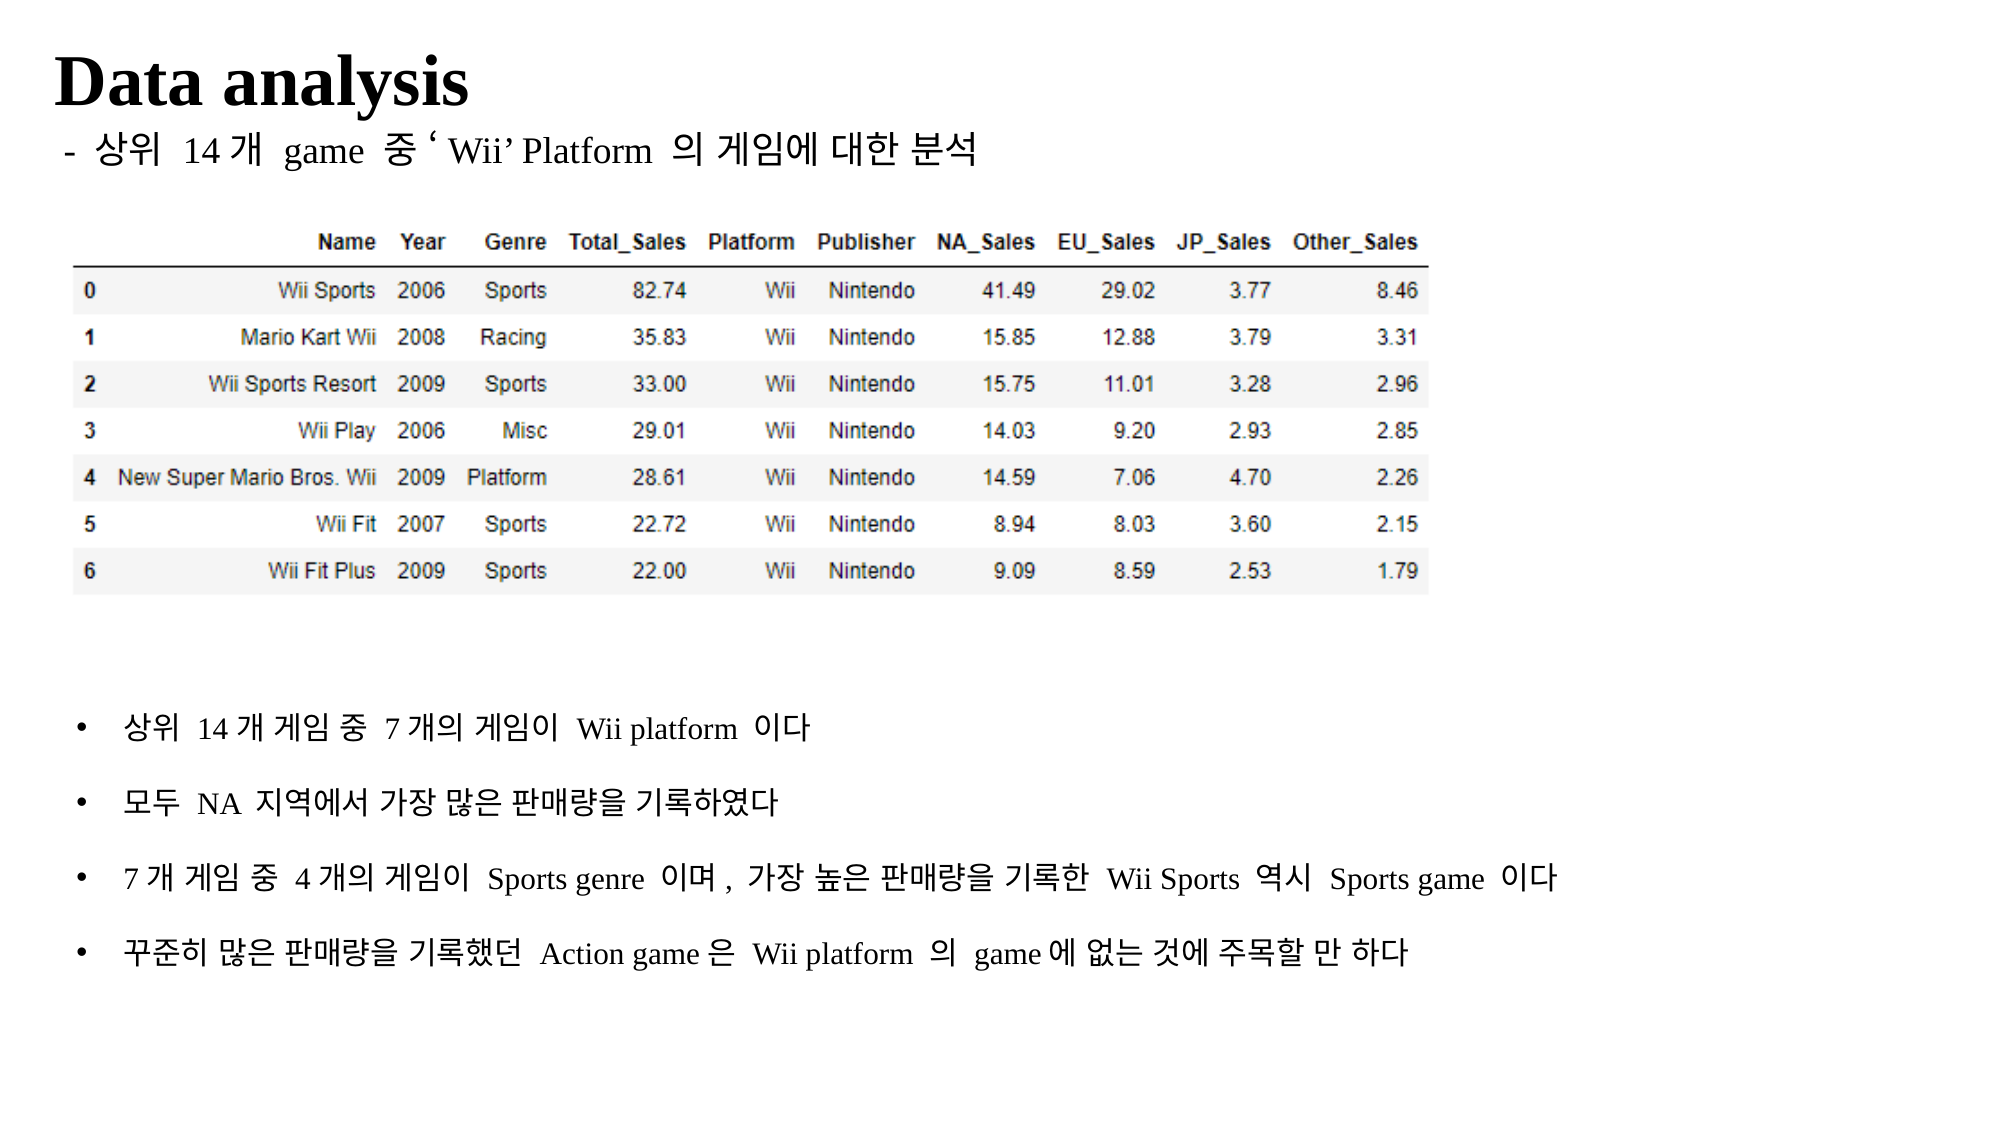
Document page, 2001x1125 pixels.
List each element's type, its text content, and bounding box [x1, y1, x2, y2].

text_box - 상위 14개 game 중 ‘Wii’ Platform 의 게임에 대한 분석 [48, 119, 1024, 179]
picture [61, 223, 1438, 613]
text_box 상위 14개 게임 중 7개의 게임이 Wii platform 이다 모두 NA 지역에서 가장 많은 판매량을 기록하였다 7개 게임 중 4개의 게임이 Sports genre 이며, 가장 높은 판매량을 기록한 Wii Sports 역시 Sports game 이다 꾸준히 많은 판매량을 기록했던 Action game은 Wii platform 의 game에 없는 것에 주목할 만 하다 [61, 701, 1640, 978]
text_box Data analysis [39, 25, 528, 128]
